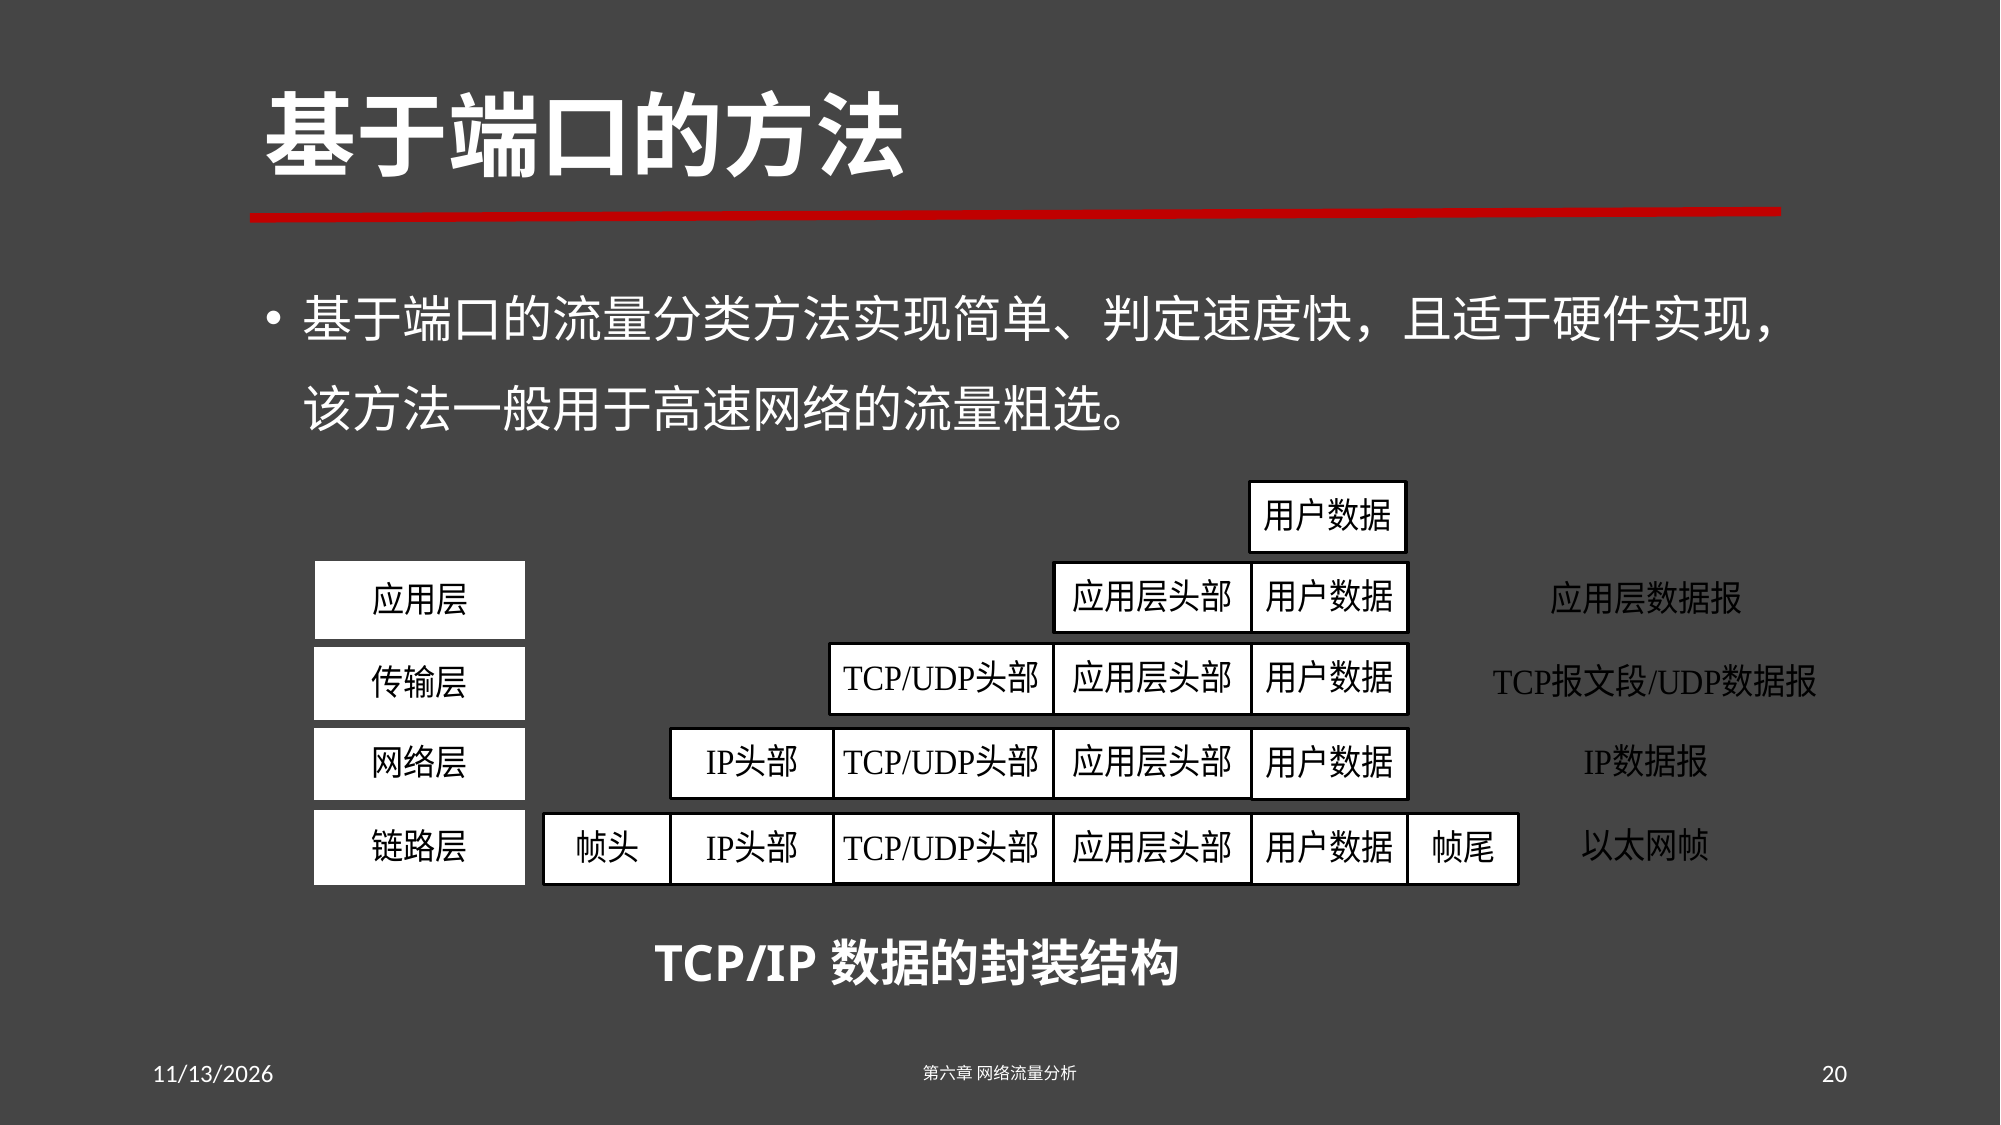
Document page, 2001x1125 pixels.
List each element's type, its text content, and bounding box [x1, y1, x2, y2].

title 基于端口的方法 [249, 30, 1782, 249]
footer 第六章 网络流量分析 [662, 1042, 1338, 1103]
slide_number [137, 1042, 588, 1103]
slide_number 20 [1412, 1042, 1863, 1103]
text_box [307, 474, 1844, 892]
list 基于端口的流量分类方法实现简单、判定速度快，且适于硬件实现，该方法一般用于高速网络的流量粗选。 TCP/IP数据的封装结构 [249, 249, 1782, 1011]
